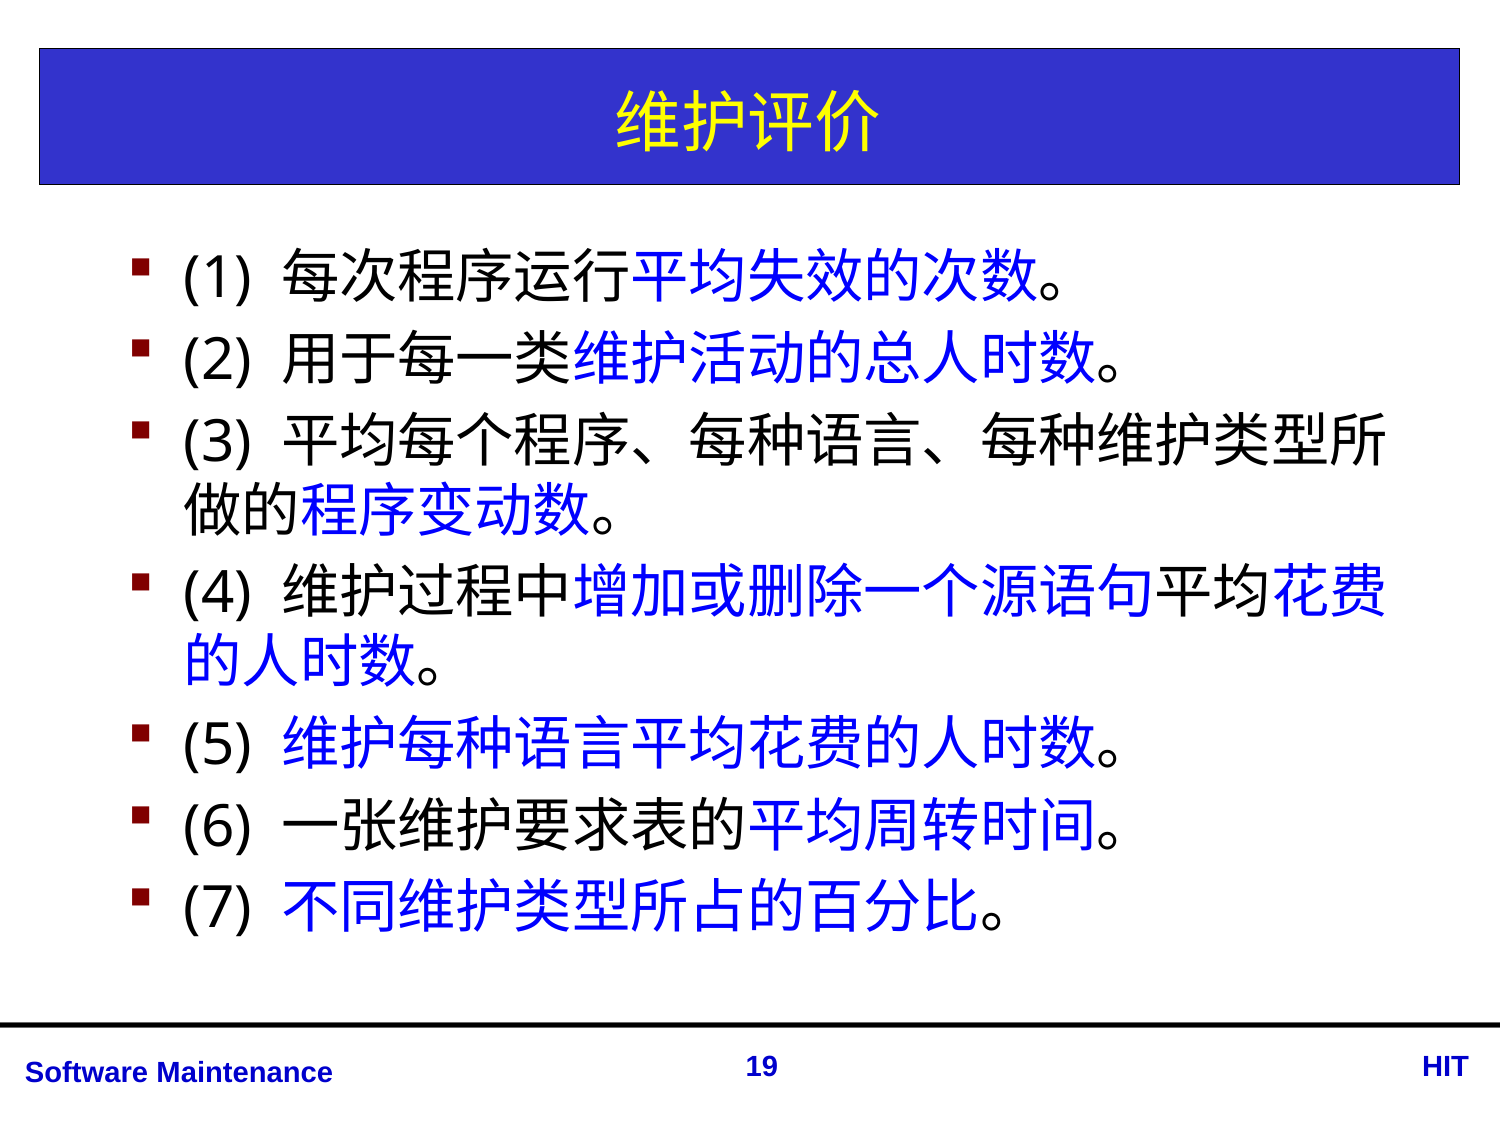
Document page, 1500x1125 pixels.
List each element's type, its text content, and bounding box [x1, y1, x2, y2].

title 维护评价 [38, 54, 1457, 185]
list (1) 每次程序运行平均失效的次数。 (2) 用于每一类维护活动的总人时数。 (3) 平均每个程序、每种语言、每种维护类型所做的程序变动数。 (4) 维护过程中增加或删除一个源语句平均花费的人时数。 (5) 维护每种语言平均花费的人时数。 (6) 一张维护要求表的平均周转时间。 (7) 不同维护类型所占的百分比。 [111, 231, 1412, 941]
